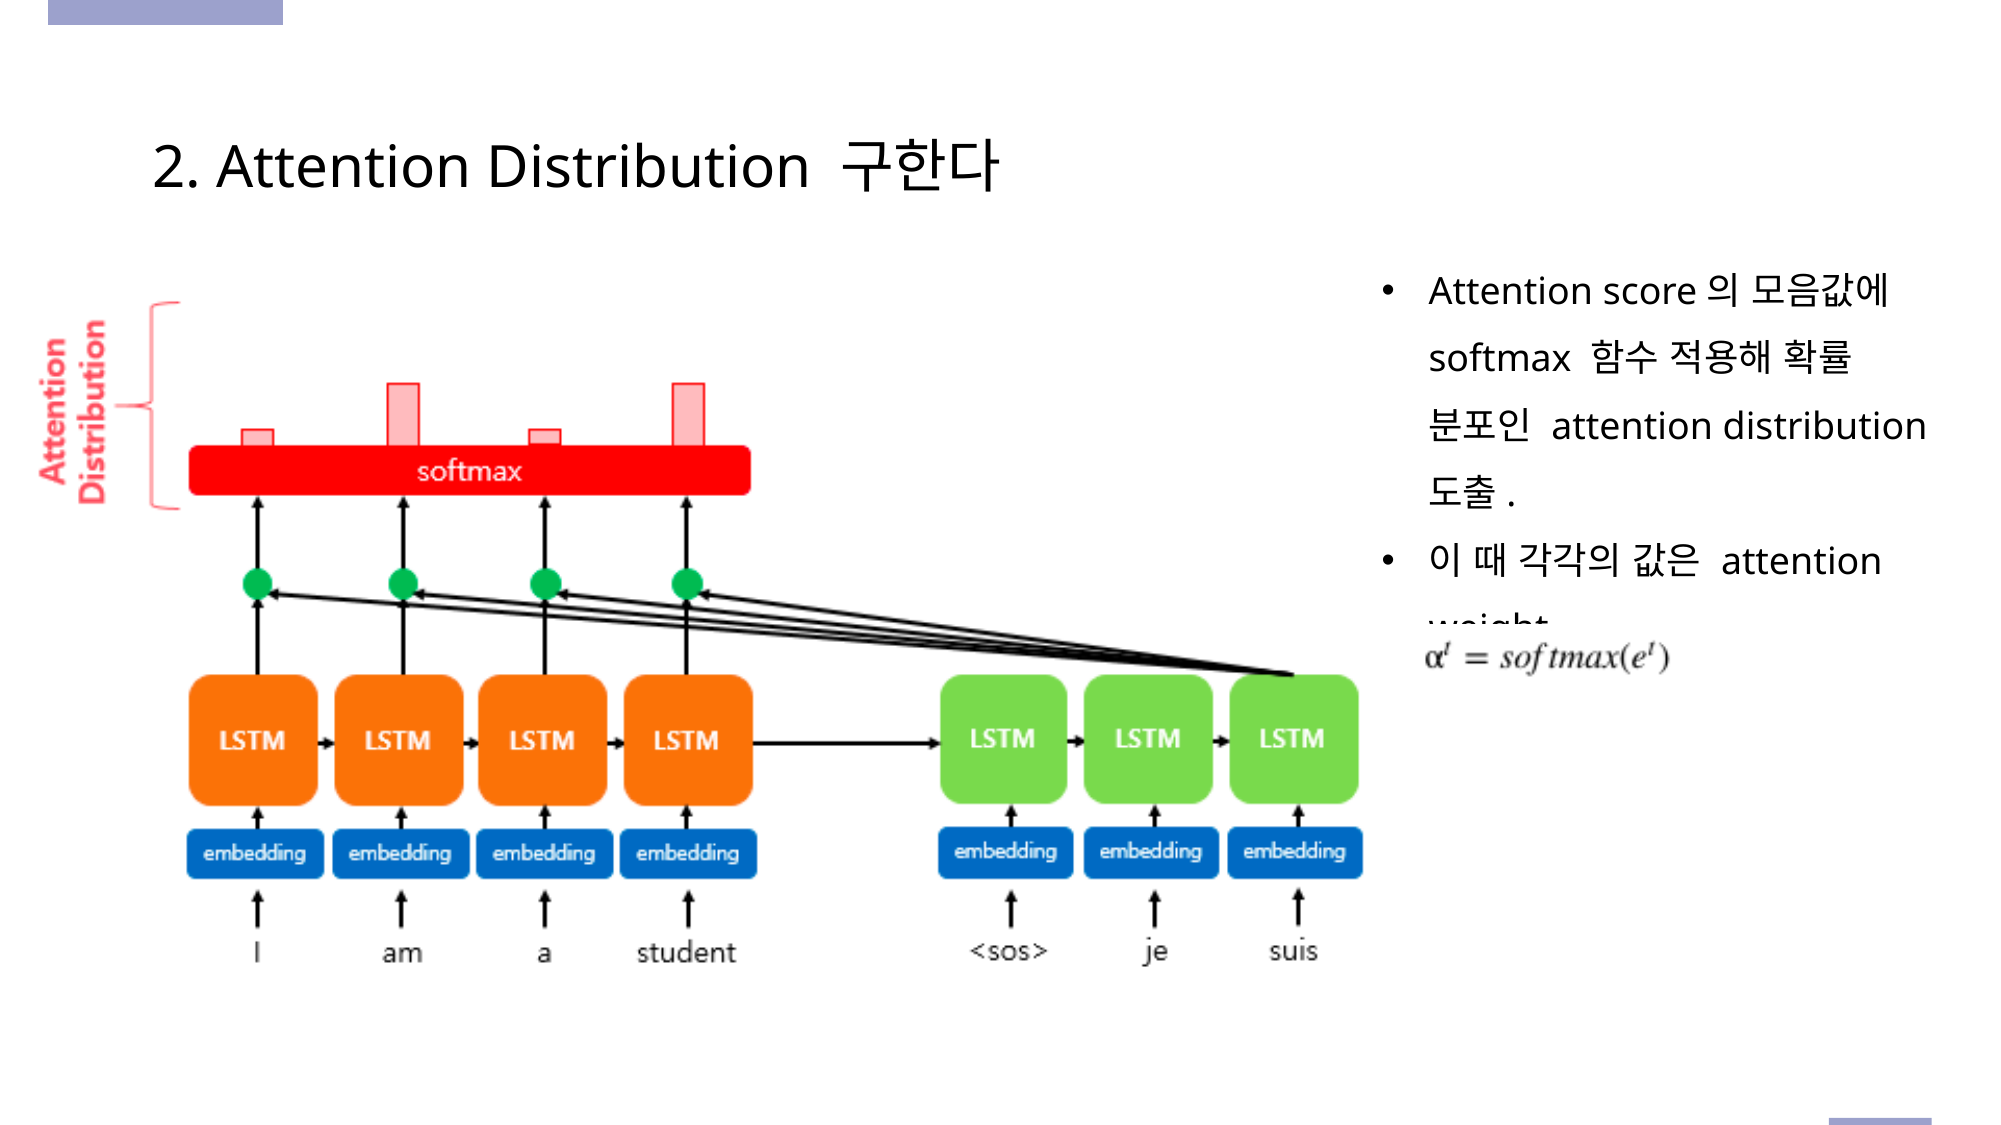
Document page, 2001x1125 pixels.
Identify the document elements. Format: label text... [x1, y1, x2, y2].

title 2. Attention Distribution 구한다 [137, 59, 1863, 277]
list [0, 277, 1430, 992]
picture [1395, 624, 1692, 700]
text_box [47, 0, 284, 26]
text_box [1828, 1117, 1933, 1125]
text_box Attention score의 모음값에 softmax 함수 적용해 확률 분포인 attention distribution 도출. 이 때 각각의 값은 attention weight [1366, 237, 1953, 657]
